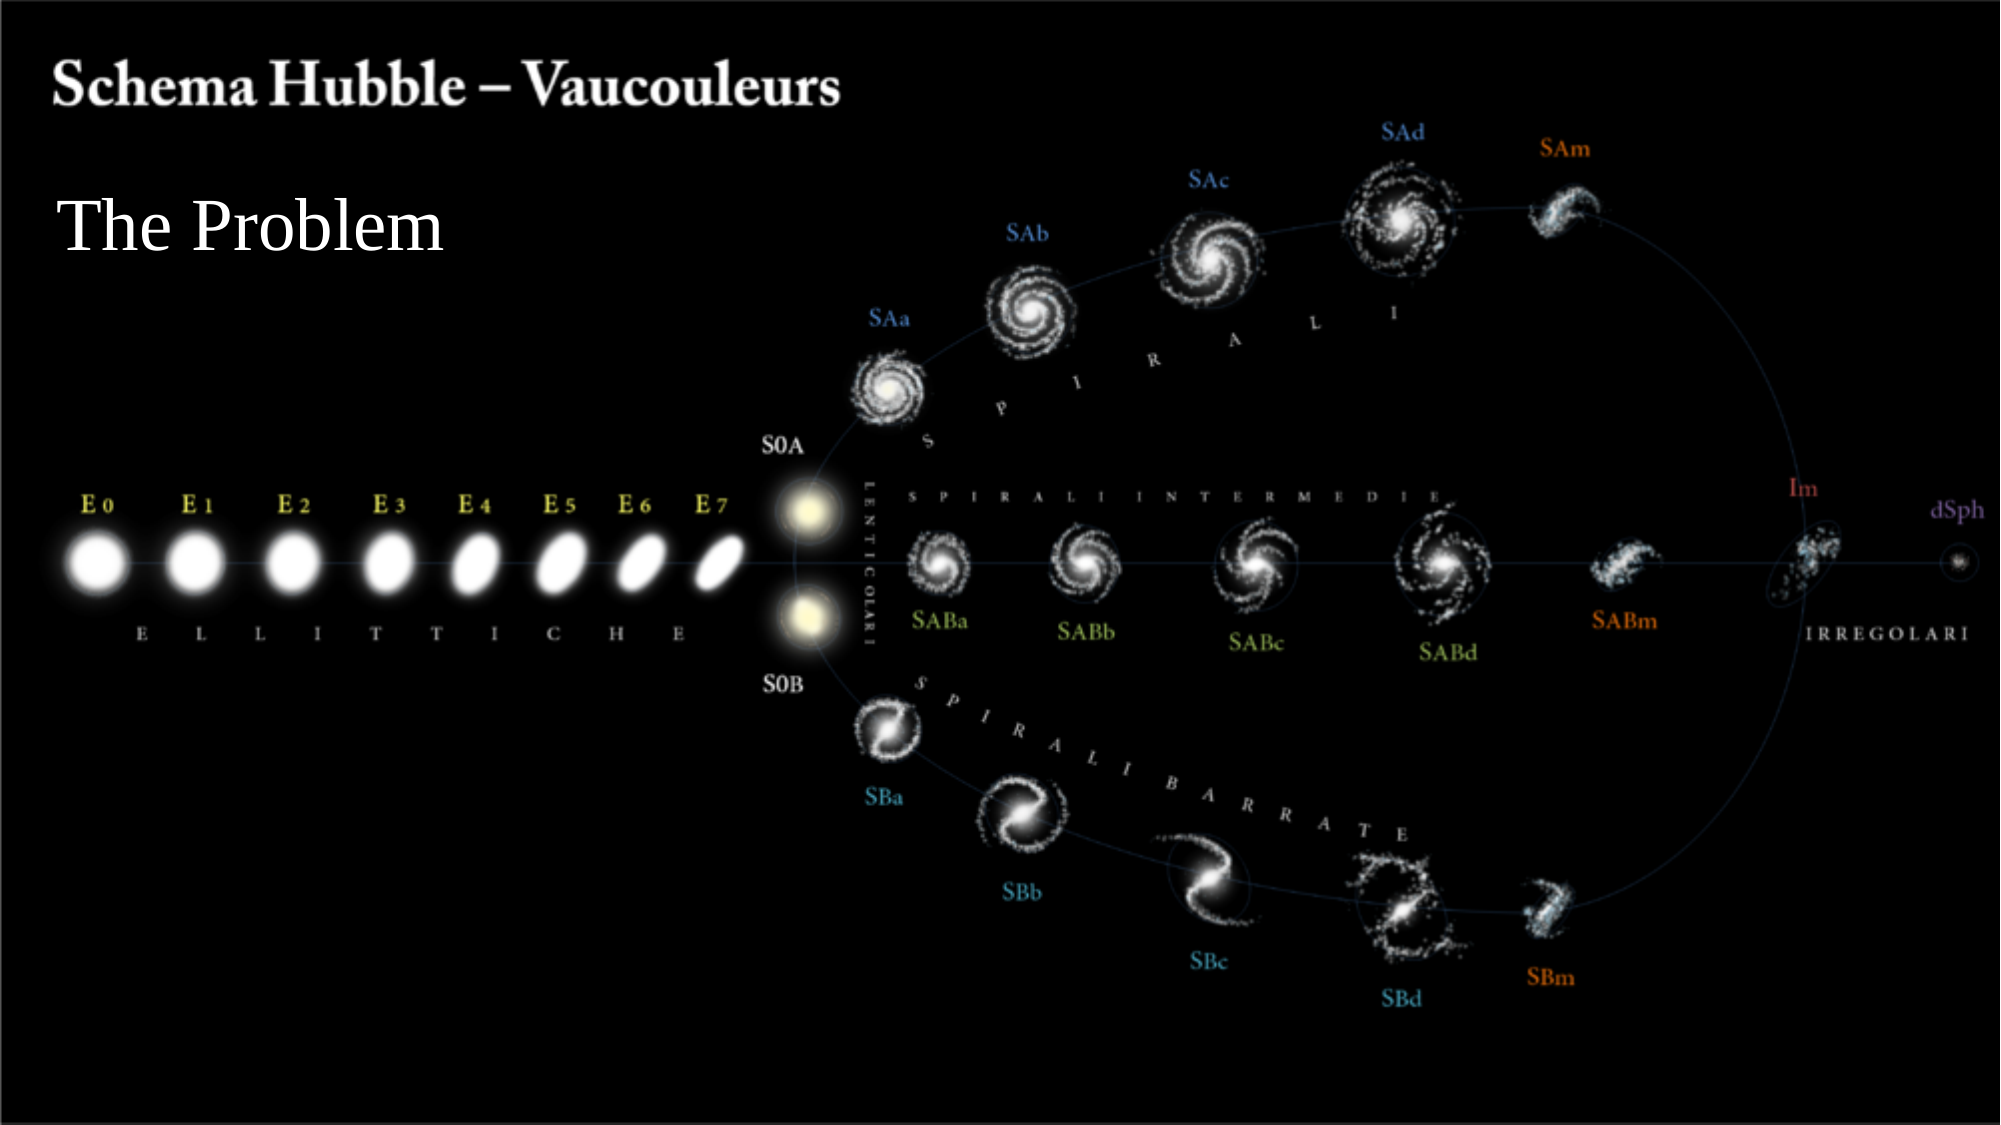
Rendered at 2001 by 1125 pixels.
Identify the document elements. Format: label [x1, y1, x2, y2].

list [0, 0, 2000, 1125]
